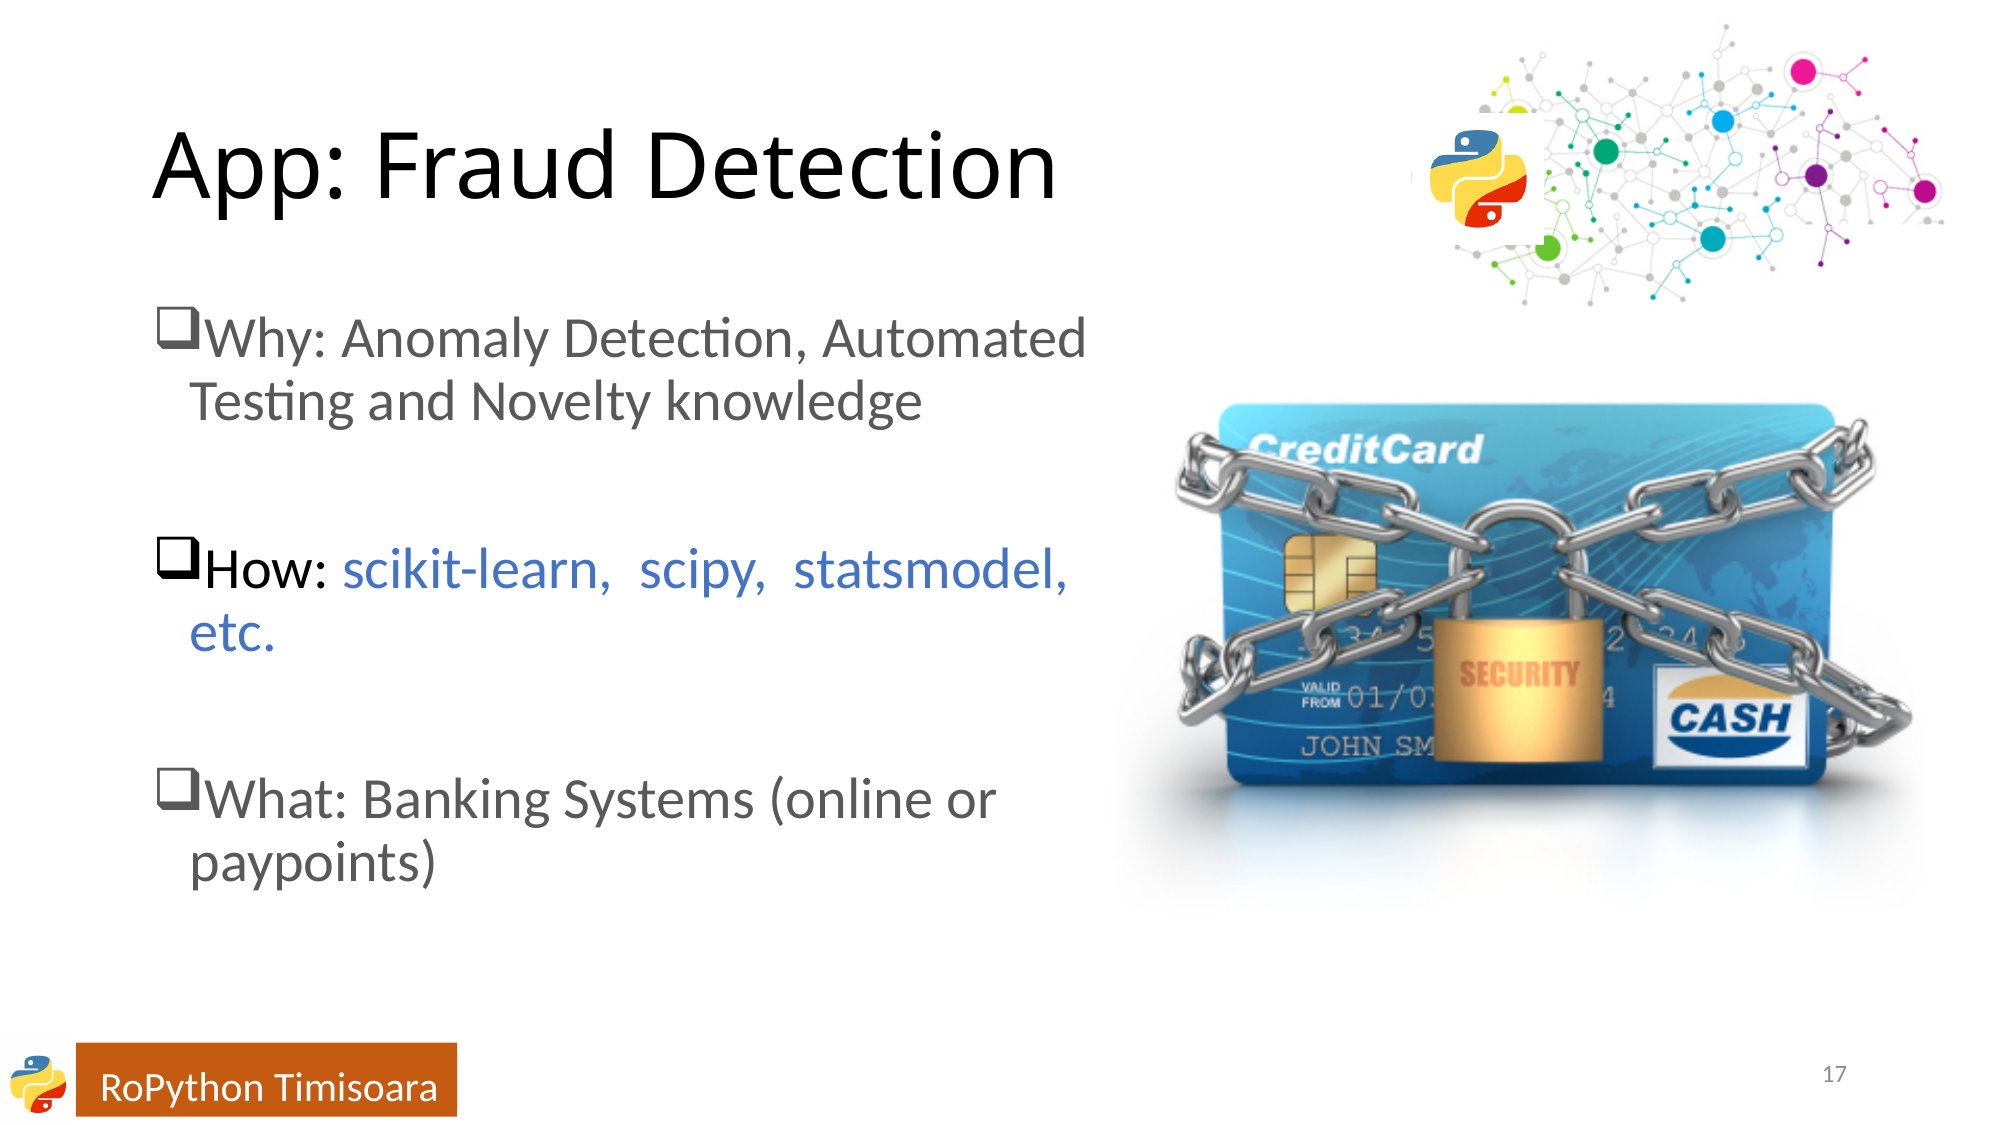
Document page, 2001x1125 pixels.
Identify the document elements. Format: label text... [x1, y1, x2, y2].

title App: Fraud Detection [137, 59, 1392, 278]
list Why: Anomaly Detection, Automated Testing and Novelty knowledge How: scikit-learn, scipy, statsmodel, etc. What: Banking Systems (online or paypoints) [137, 299, 1146, 1014]
picture [1111, 395, 1929, 921]
picture [0, 1037, 76, 1123]
text_box RoPython Timisoara [76, 1051, 458, 1117]
text_box RoPython Timisoara [76, 1042, 458, 1051]
picture [1392, 6, 1964, 343]
slide_number 17 [1412, 1042, 1863, 1103]
